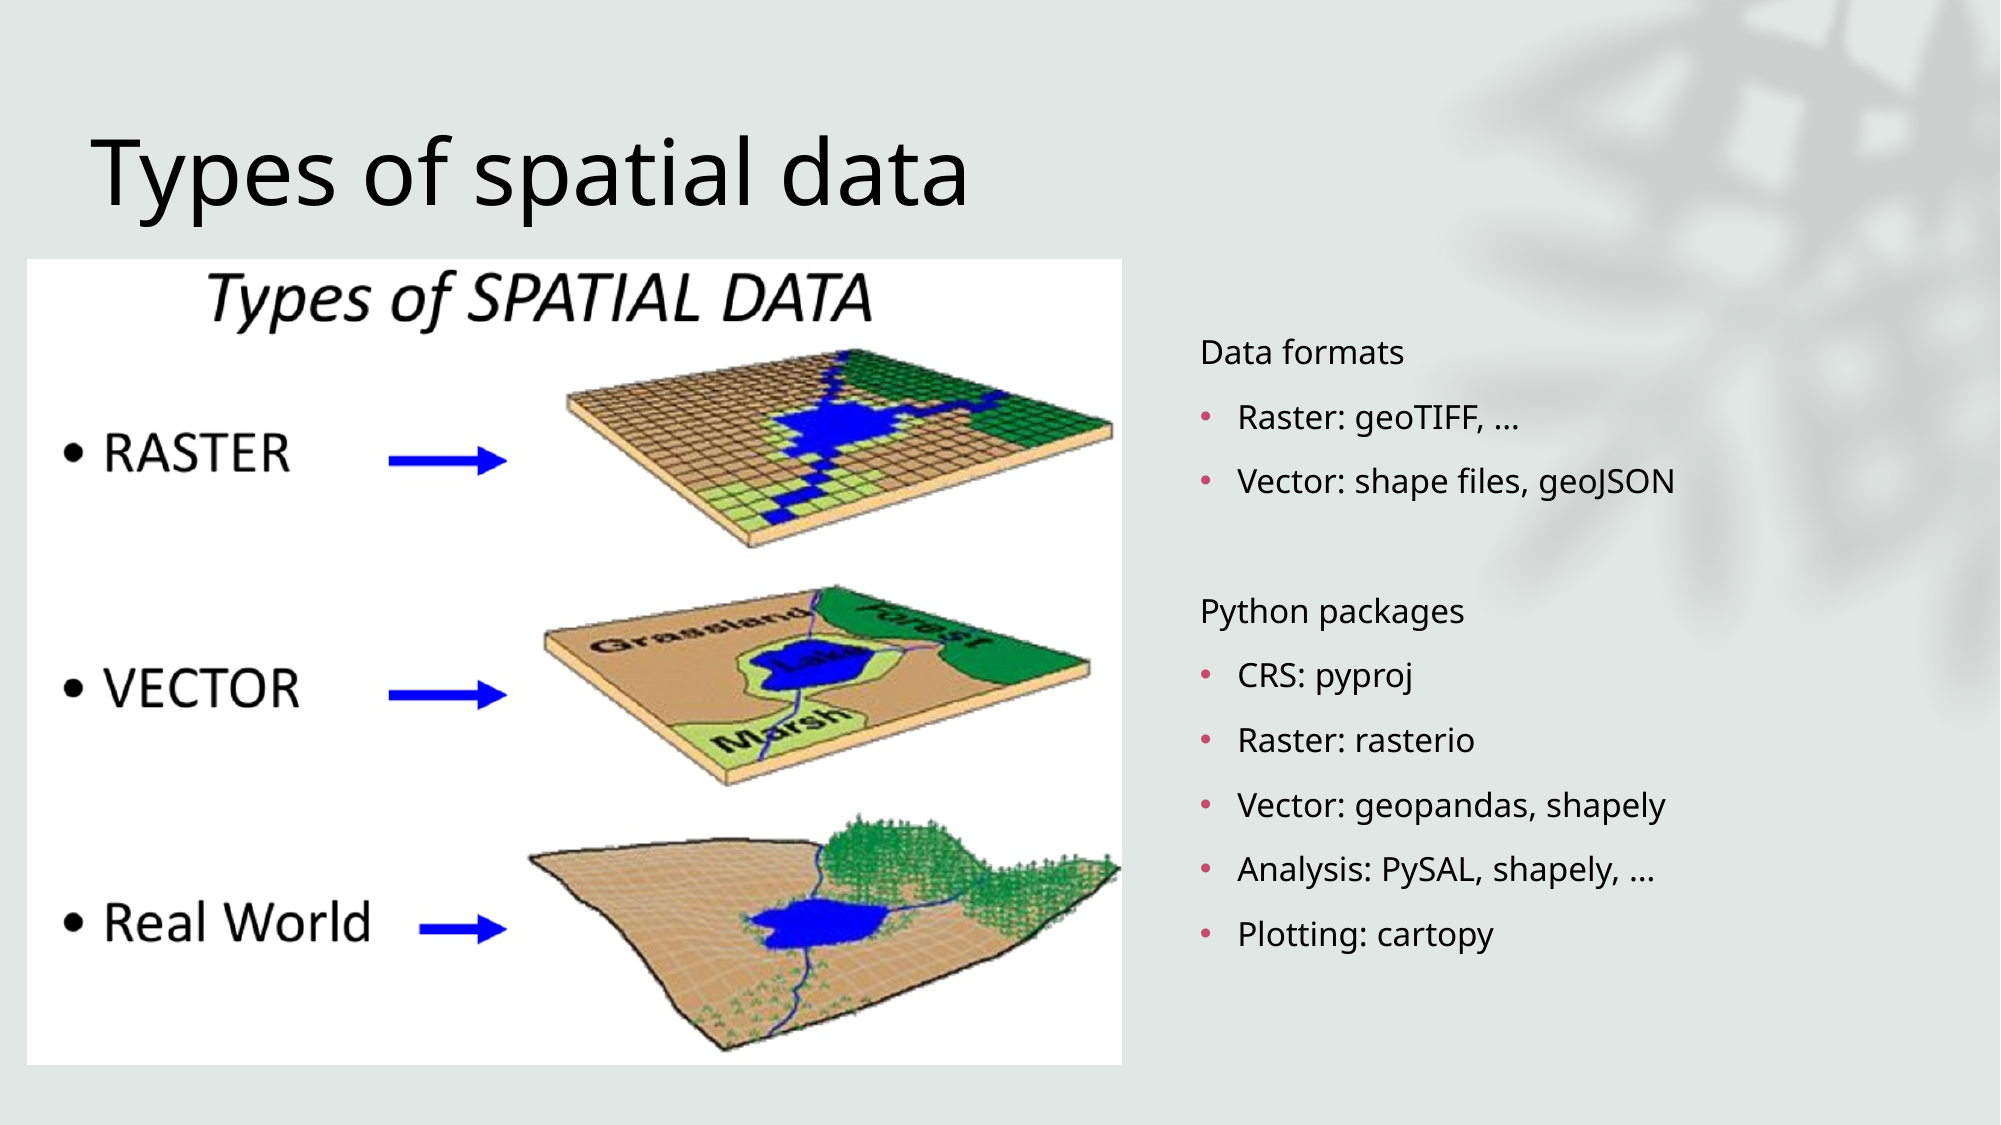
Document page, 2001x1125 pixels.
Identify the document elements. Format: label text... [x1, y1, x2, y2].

picture [27, 259, 1122, 1065]
title Types of spatial data [75, 60, 1863, 278]
list Data formats Raster: geoTIFF, … Vector: shape files, geoJSON Python packages CRS: pyproj Raster: rasterio Vector: geopandas, shapely Analysis: PySAL, shapely, … Plotting: cartopy [1184, 319, 1925, 1009]
